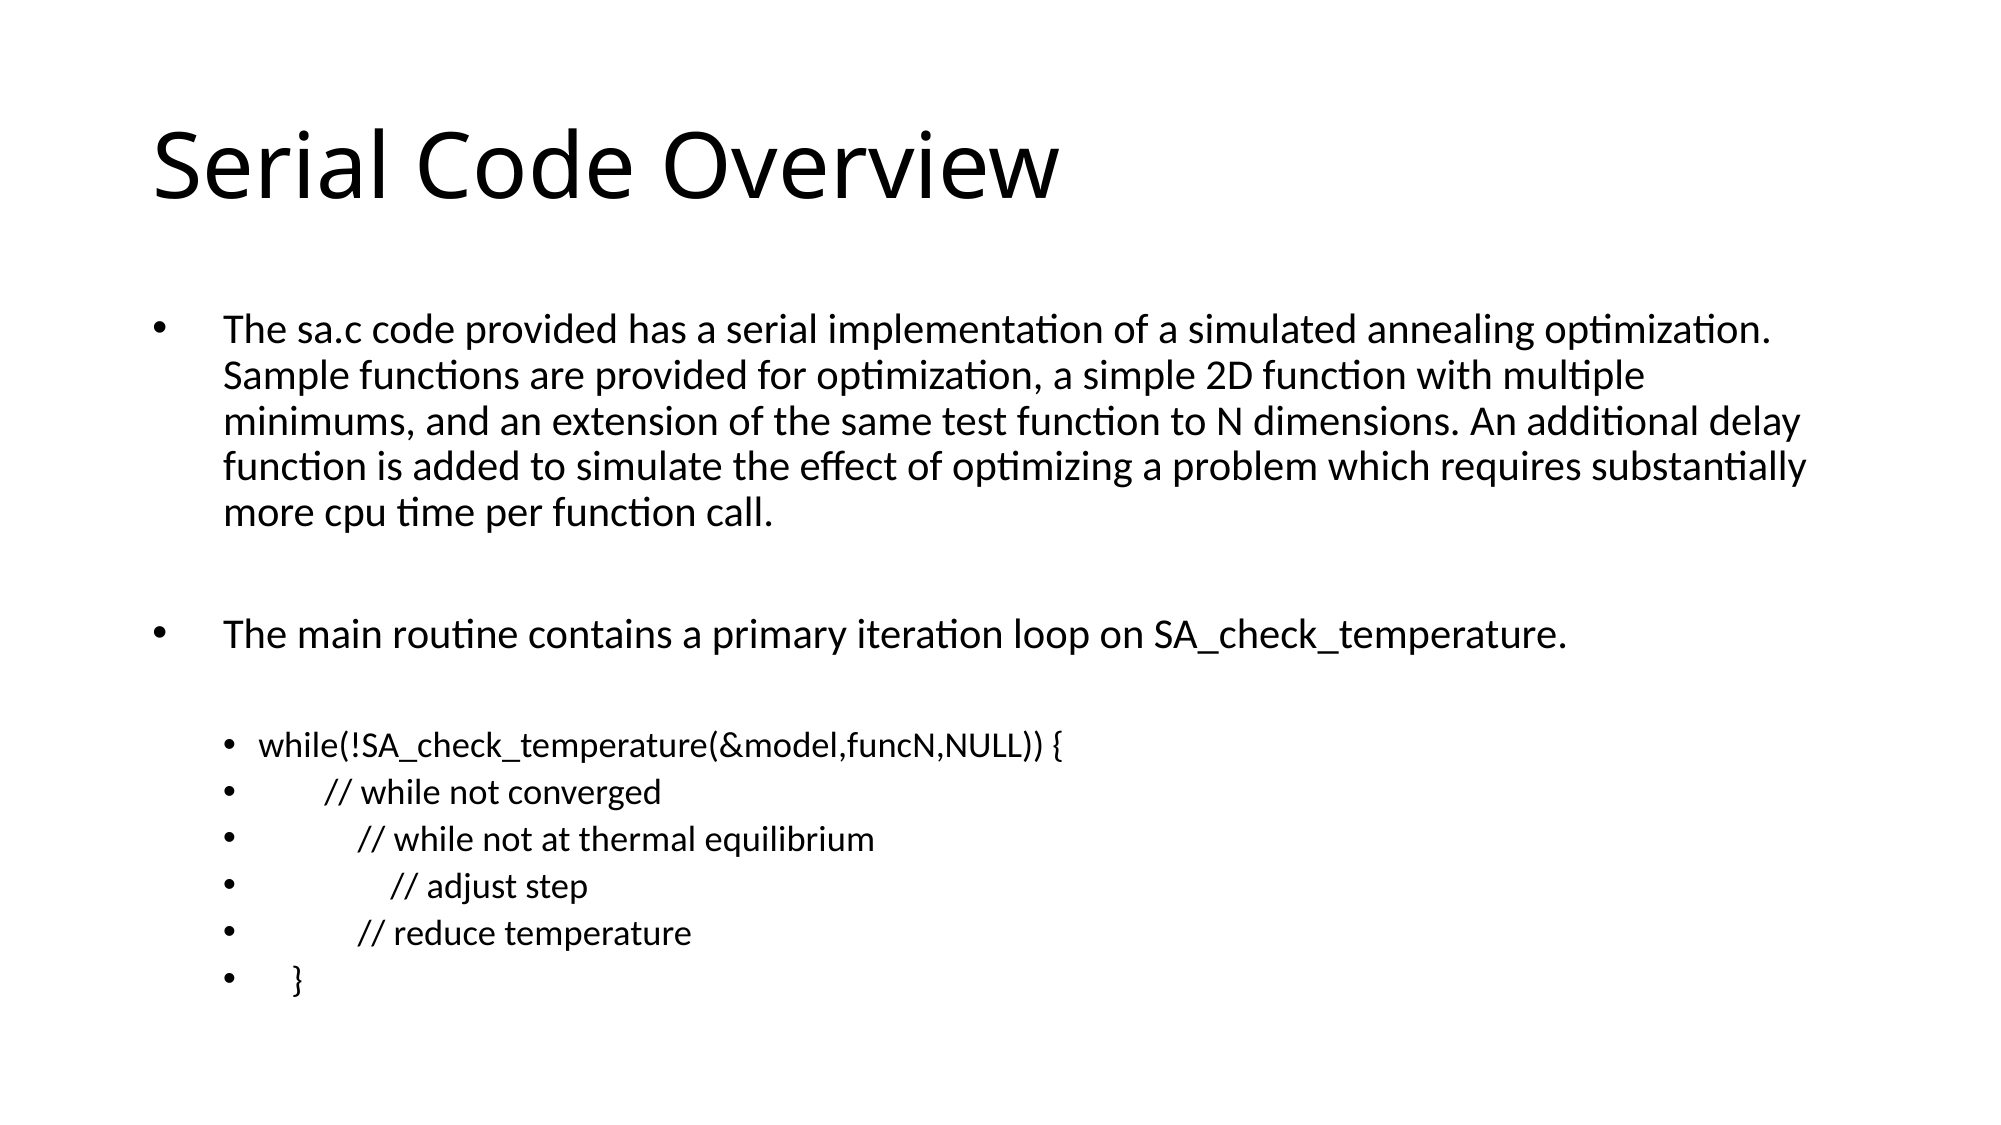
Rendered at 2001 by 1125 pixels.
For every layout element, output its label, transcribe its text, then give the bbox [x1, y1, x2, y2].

title Serial Code Overview [137, 59, 1863, 278]
list The sa.c code provided has a serial implementation of a simulated annealing optimization. Sample functions are provided for optimization, a simple 2D function with multiple minimums, and an extension of the same test function to N dimensions. An additional delay function is added to simulate the effect of optimizing a problem which requires substantially more cpu time per function call. The main routine contains a primary iteration loop on SA_check_temperature. while(!SA_check_temperature(&model,funcN,NULL)) { // while not converged // while not at thermal equilibrium // adjust step // reduce temperature } [137, 299, 1863, 1014]
